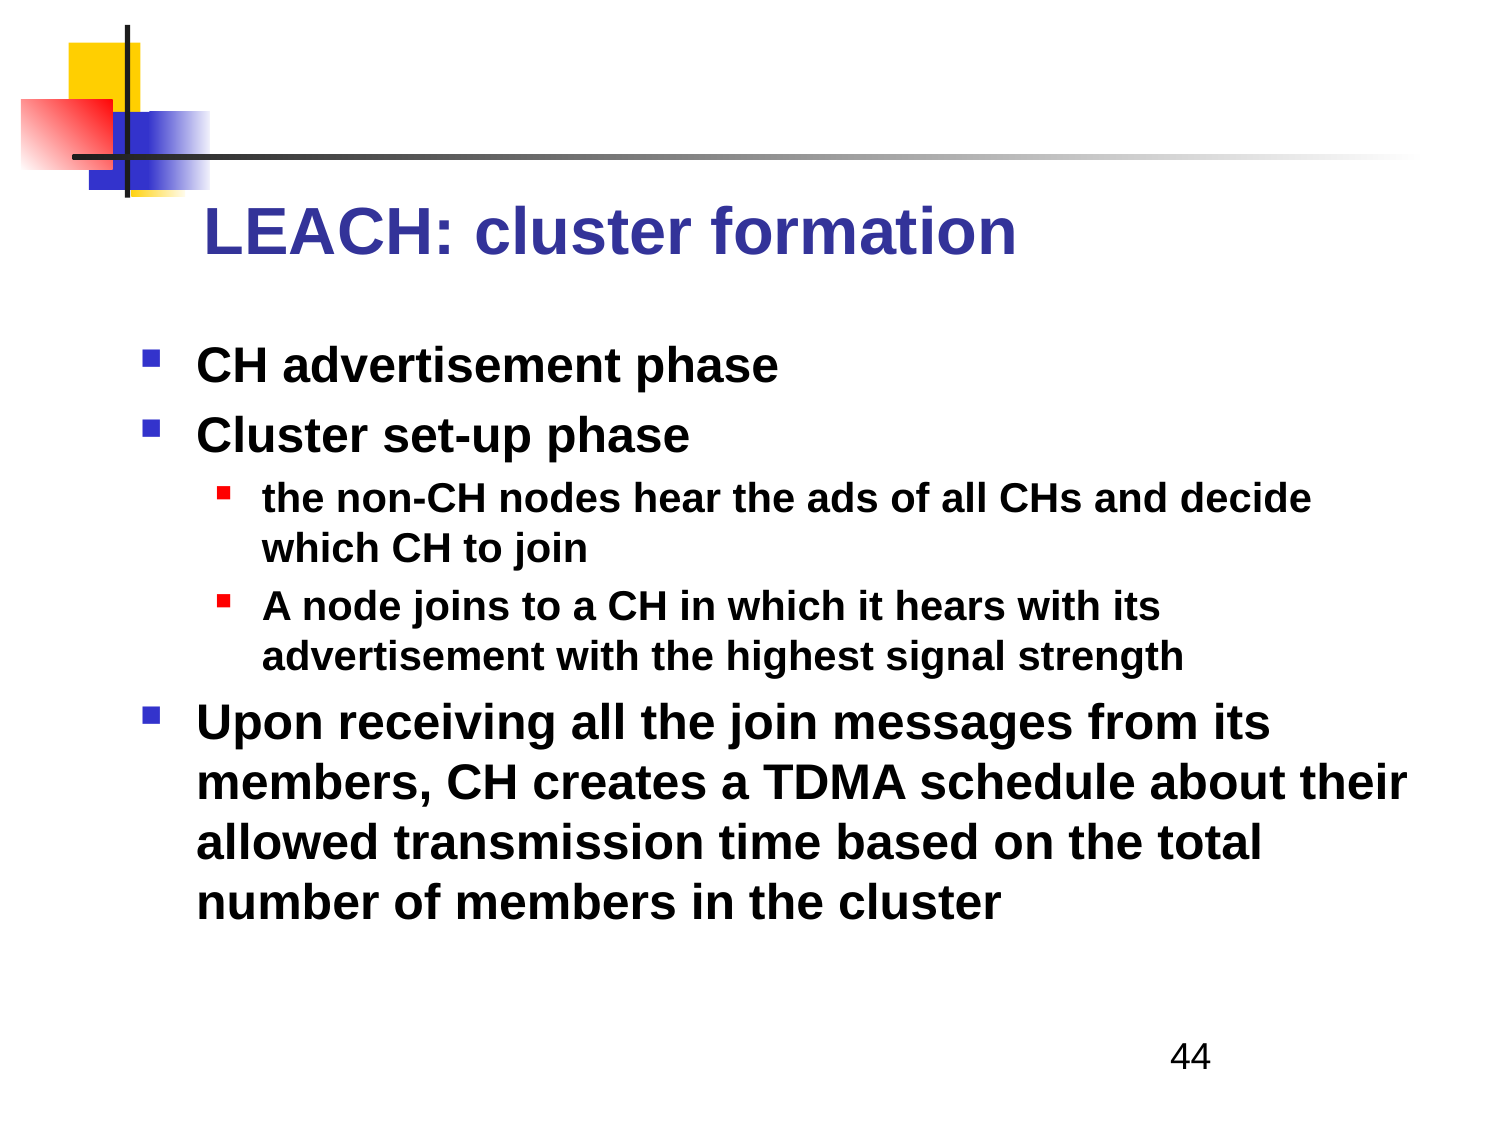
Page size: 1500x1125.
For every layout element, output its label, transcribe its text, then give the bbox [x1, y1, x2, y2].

slide_number 44 [1155, 1024, 1468, 1100]
list CH advertisement phase Cluster set-up phase the non-CH nodes hear the ads of all CHs and decide which CH to join A node joins to a CH in which it hears with its advertisement with the highest signal strength Upon receiving all the join messages from its members, CH creates a TDMA schedule about their allowed transmission time based on the total number of members in the cluster [125, 324, 1425, 1006]
title LEACH: cluster formation [188, 35, 1468, 275]
